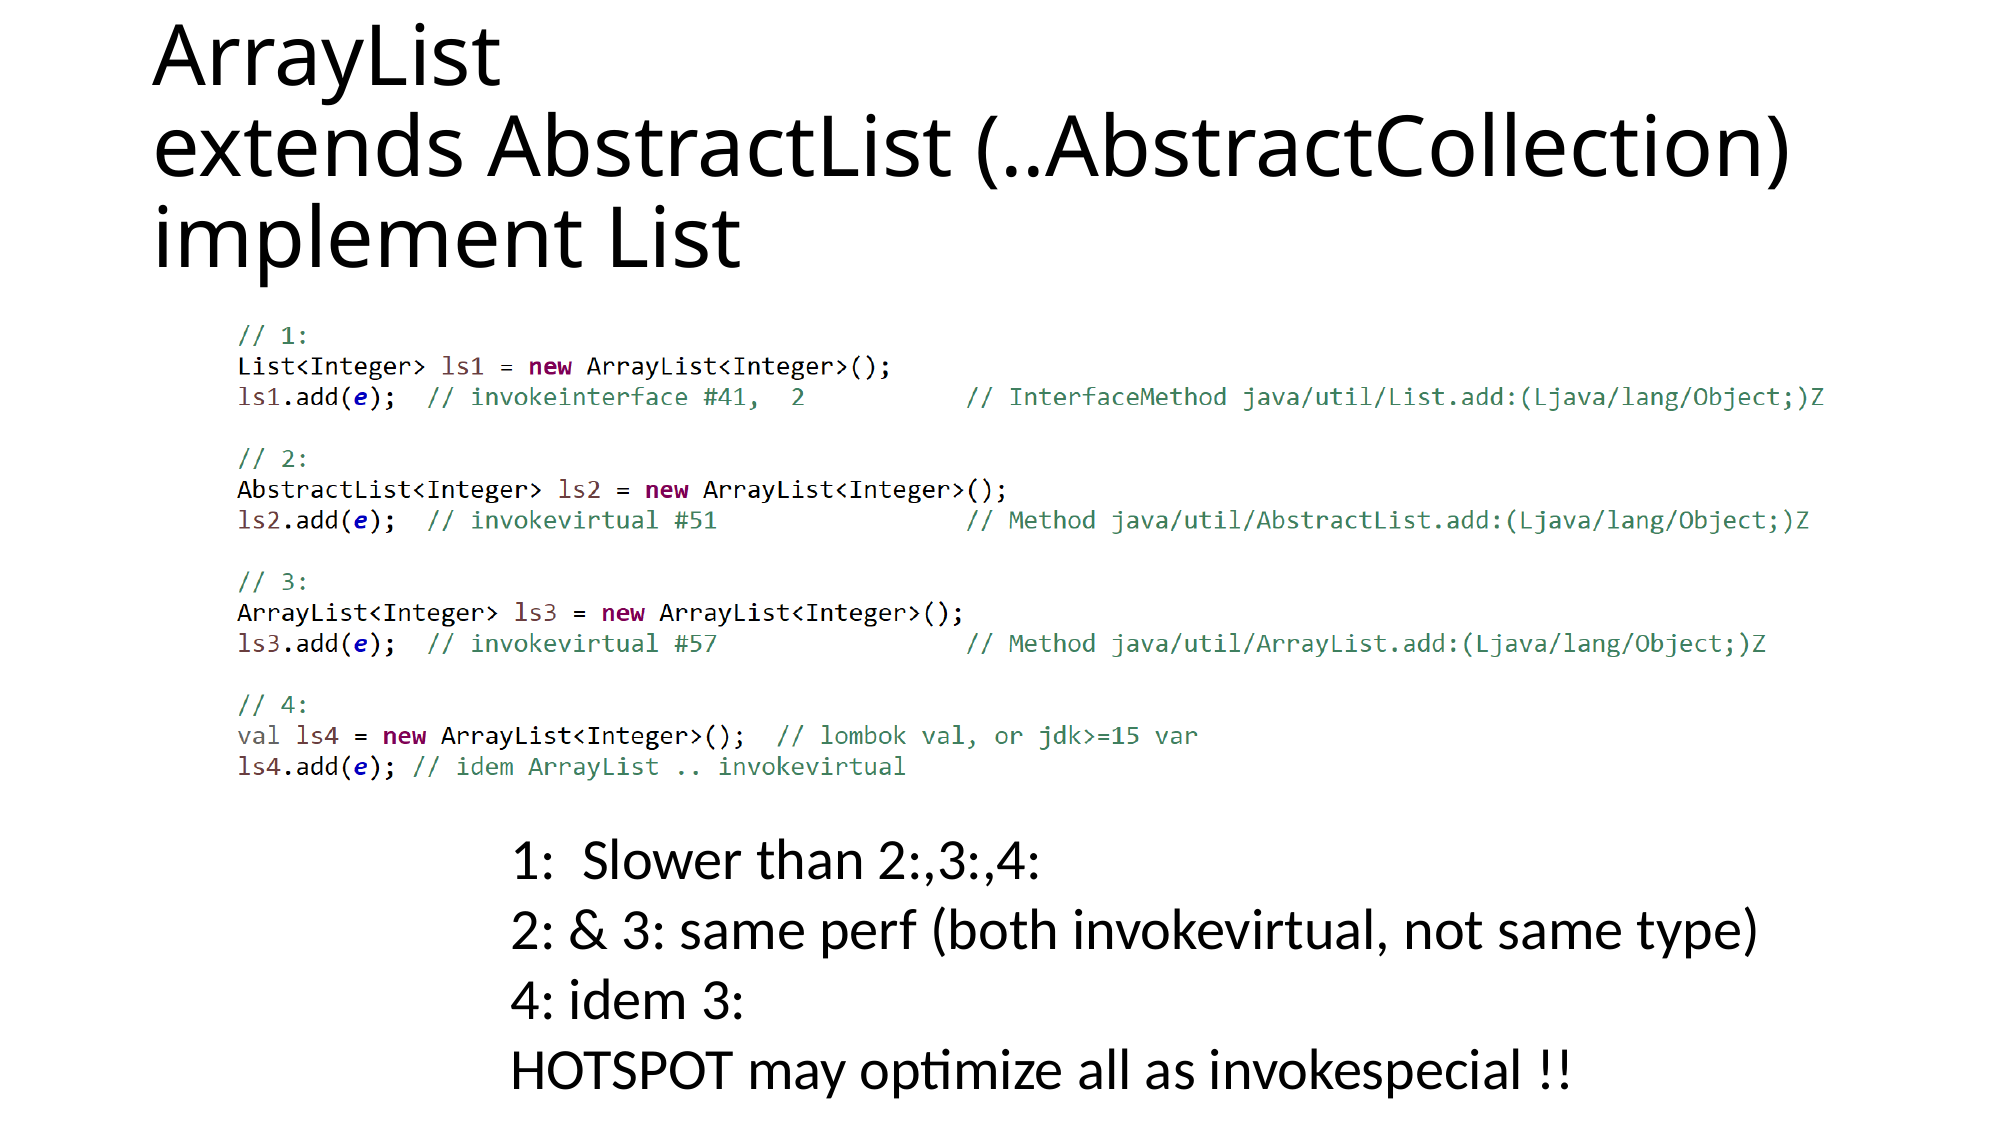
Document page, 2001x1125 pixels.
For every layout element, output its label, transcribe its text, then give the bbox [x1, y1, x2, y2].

title ArrayList extends AbstractList (..AbstractCollection) implement List [137, 0, 1863, 307]
text_box 1: Slower than 2:,3:,4: 2: & 3: same perf (both invokevirtual, not same type) 4: idem 3: HOTSPOT may optimize all as invokespecial !! [495, 814, 1776, 1109]
picture [231, 319, 1829, 789]
